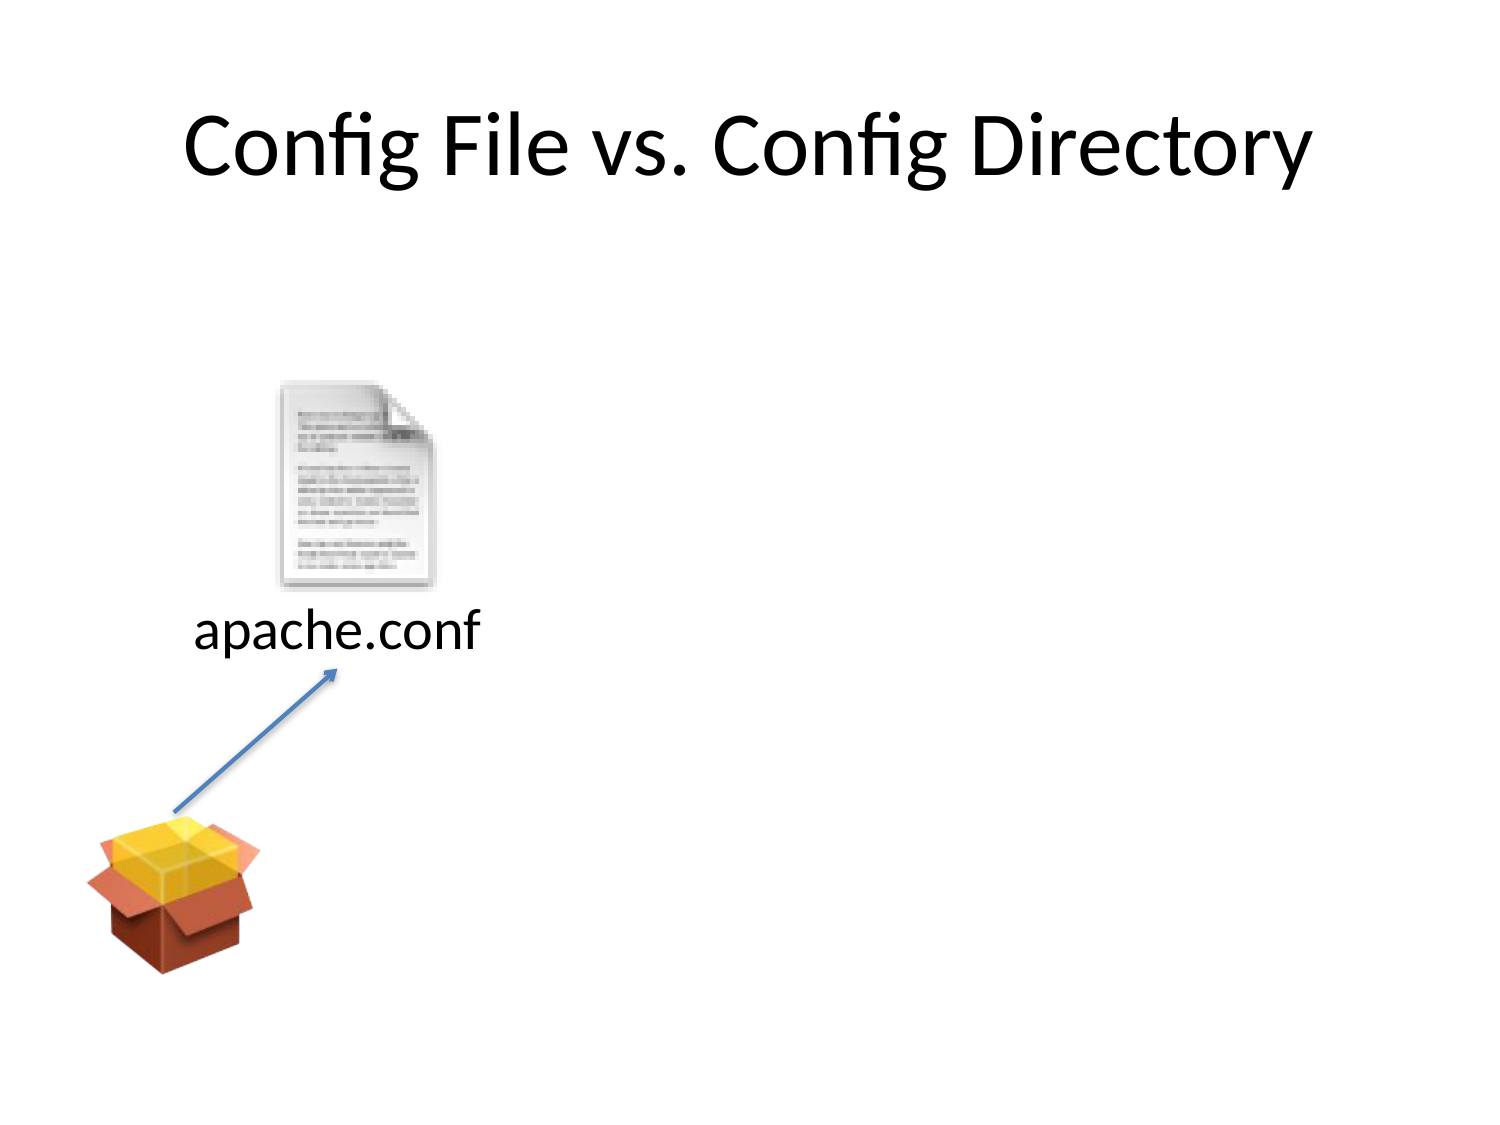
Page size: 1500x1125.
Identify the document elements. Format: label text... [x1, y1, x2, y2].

text_box apache.conf [178, 583, 497, 669]
title Config File vs. Config Directory [75, 45, 1425, 233]
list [213, 349, 514, 615]
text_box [183, 659, 328, 824]
picture [85, 812, 263, 976]
